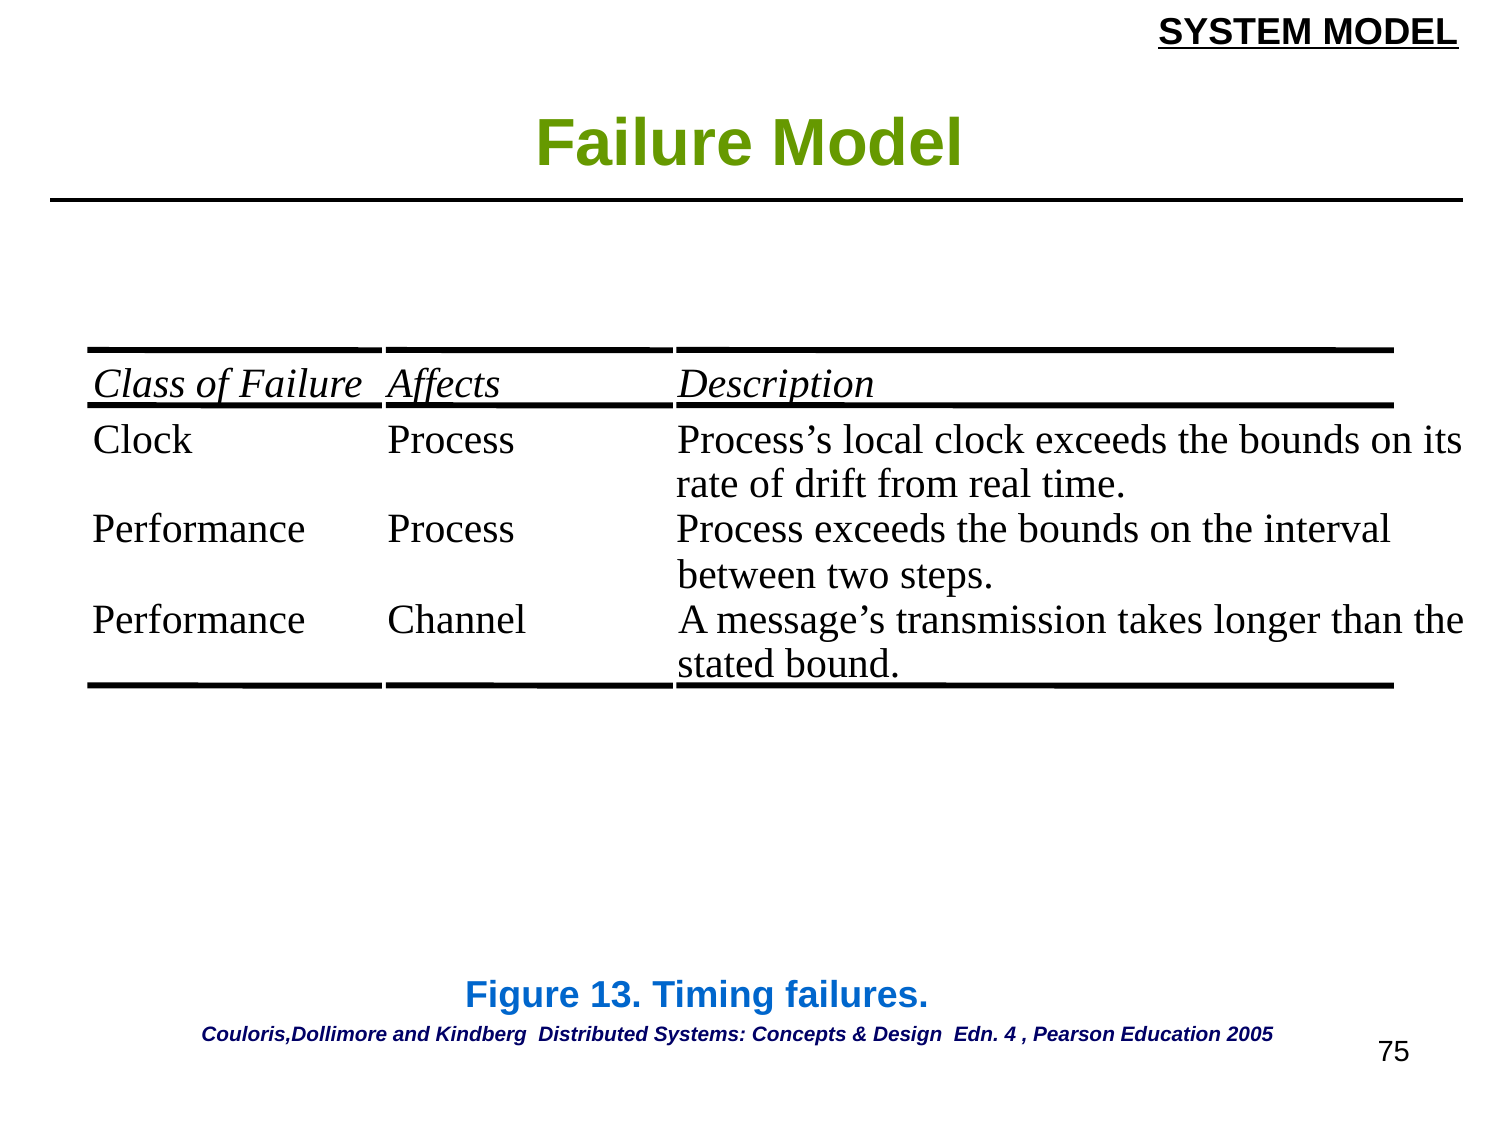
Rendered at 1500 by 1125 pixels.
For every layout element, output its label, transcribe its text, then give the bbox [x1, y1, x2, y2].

table_header [50, 202, 1463, 812]
text_box SYSTEM MODEL [1143, 0, 1484, 60]
text_box Couloris,Dollimore and Kindberg Distributed Systems: Concepts & Design Edn. 4 , Pearson Education 2005 [99, 1012, 1375, 1090]
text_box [87, 349, 1466, 687]
title Failure Model [74, 37, 1426, 198]
slide_number 75 [1074, 1024, 1426, 1103]
text_box Figure 13. Timing failures. [450, 962, 945, 1012]
